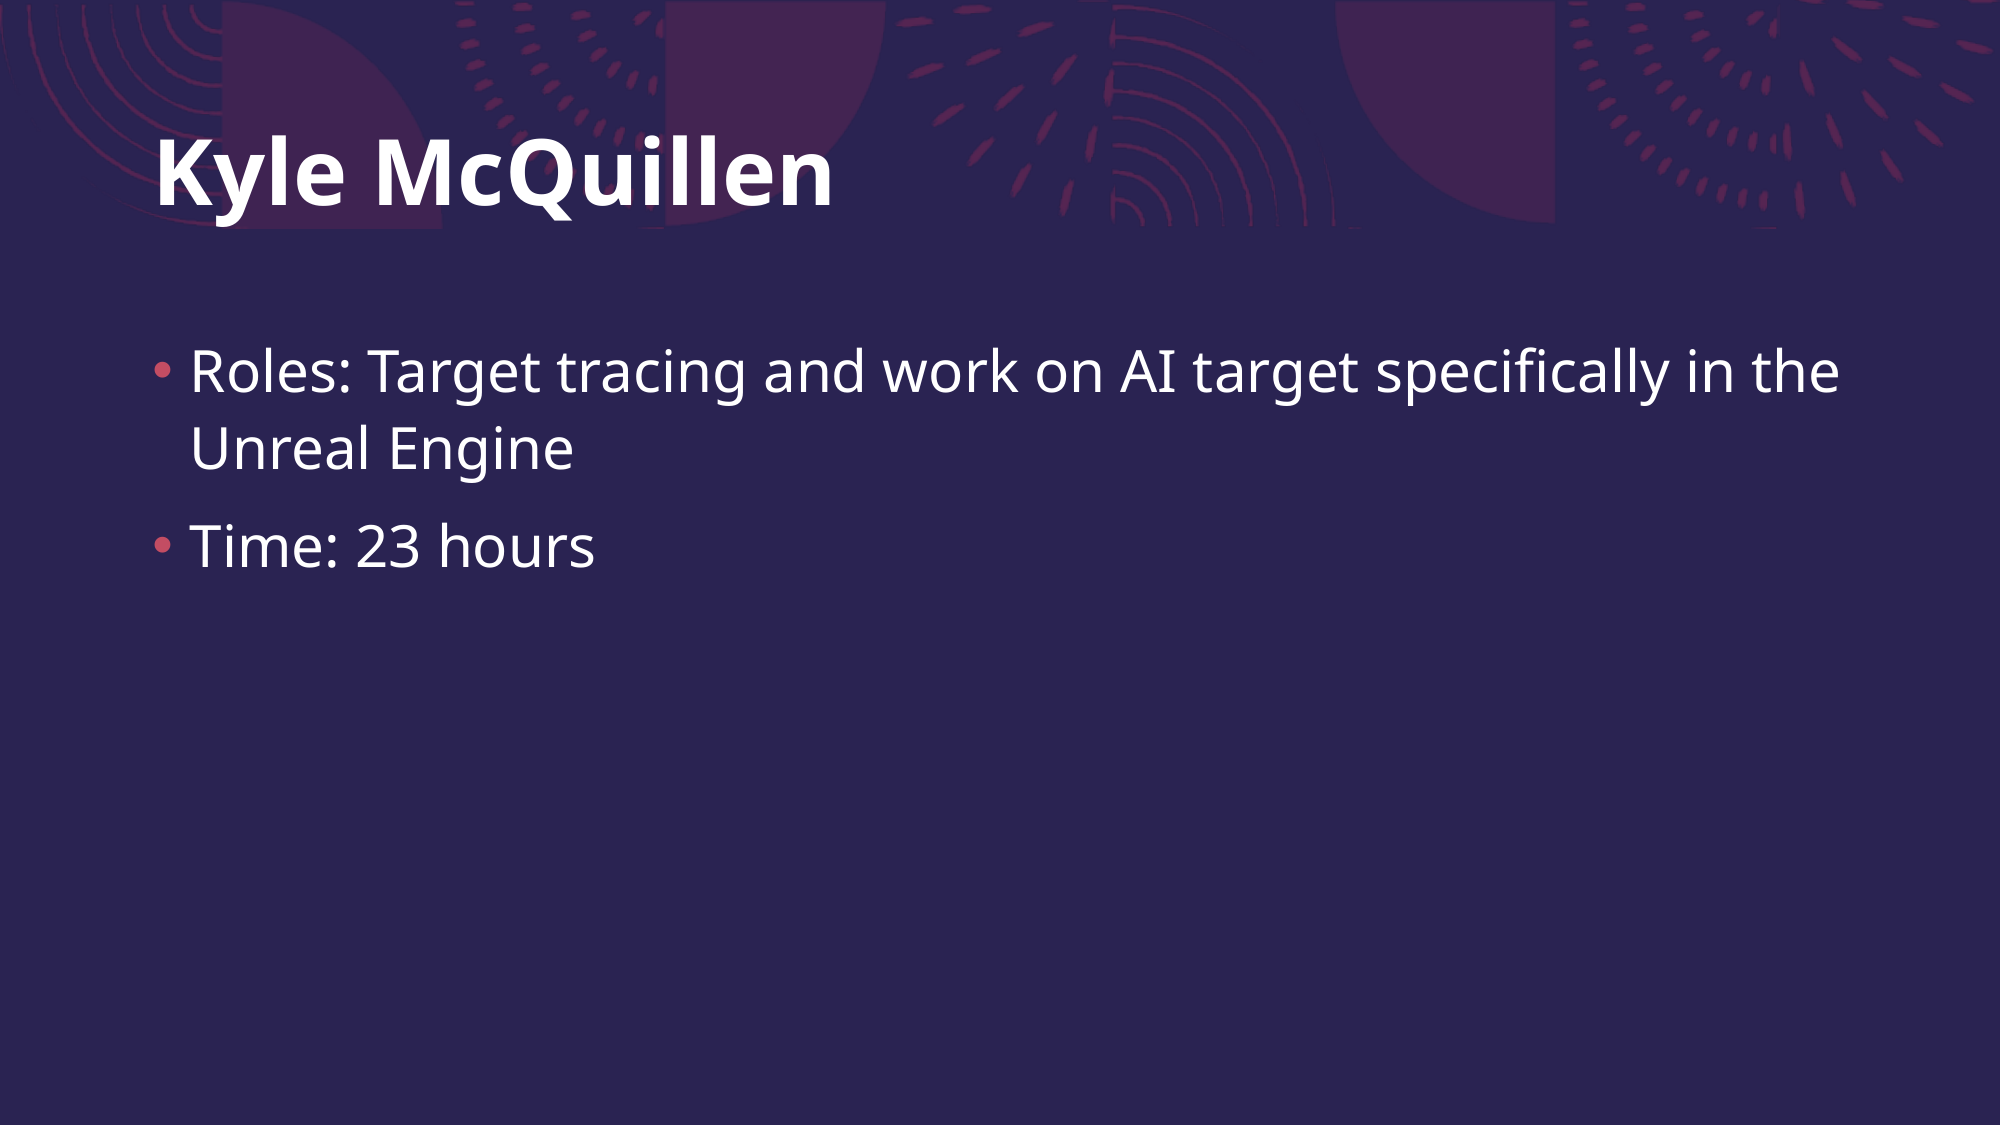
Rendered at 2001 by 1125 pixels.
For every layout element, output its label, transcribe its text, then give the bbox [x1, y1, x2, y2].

title Kyle McQuillen [137, 60, 1863, 278]
list Roles: Target tracing and work on AI target specifically in the Unreal Engine Time: 23 hours [137, 319, 1863, 1009]
